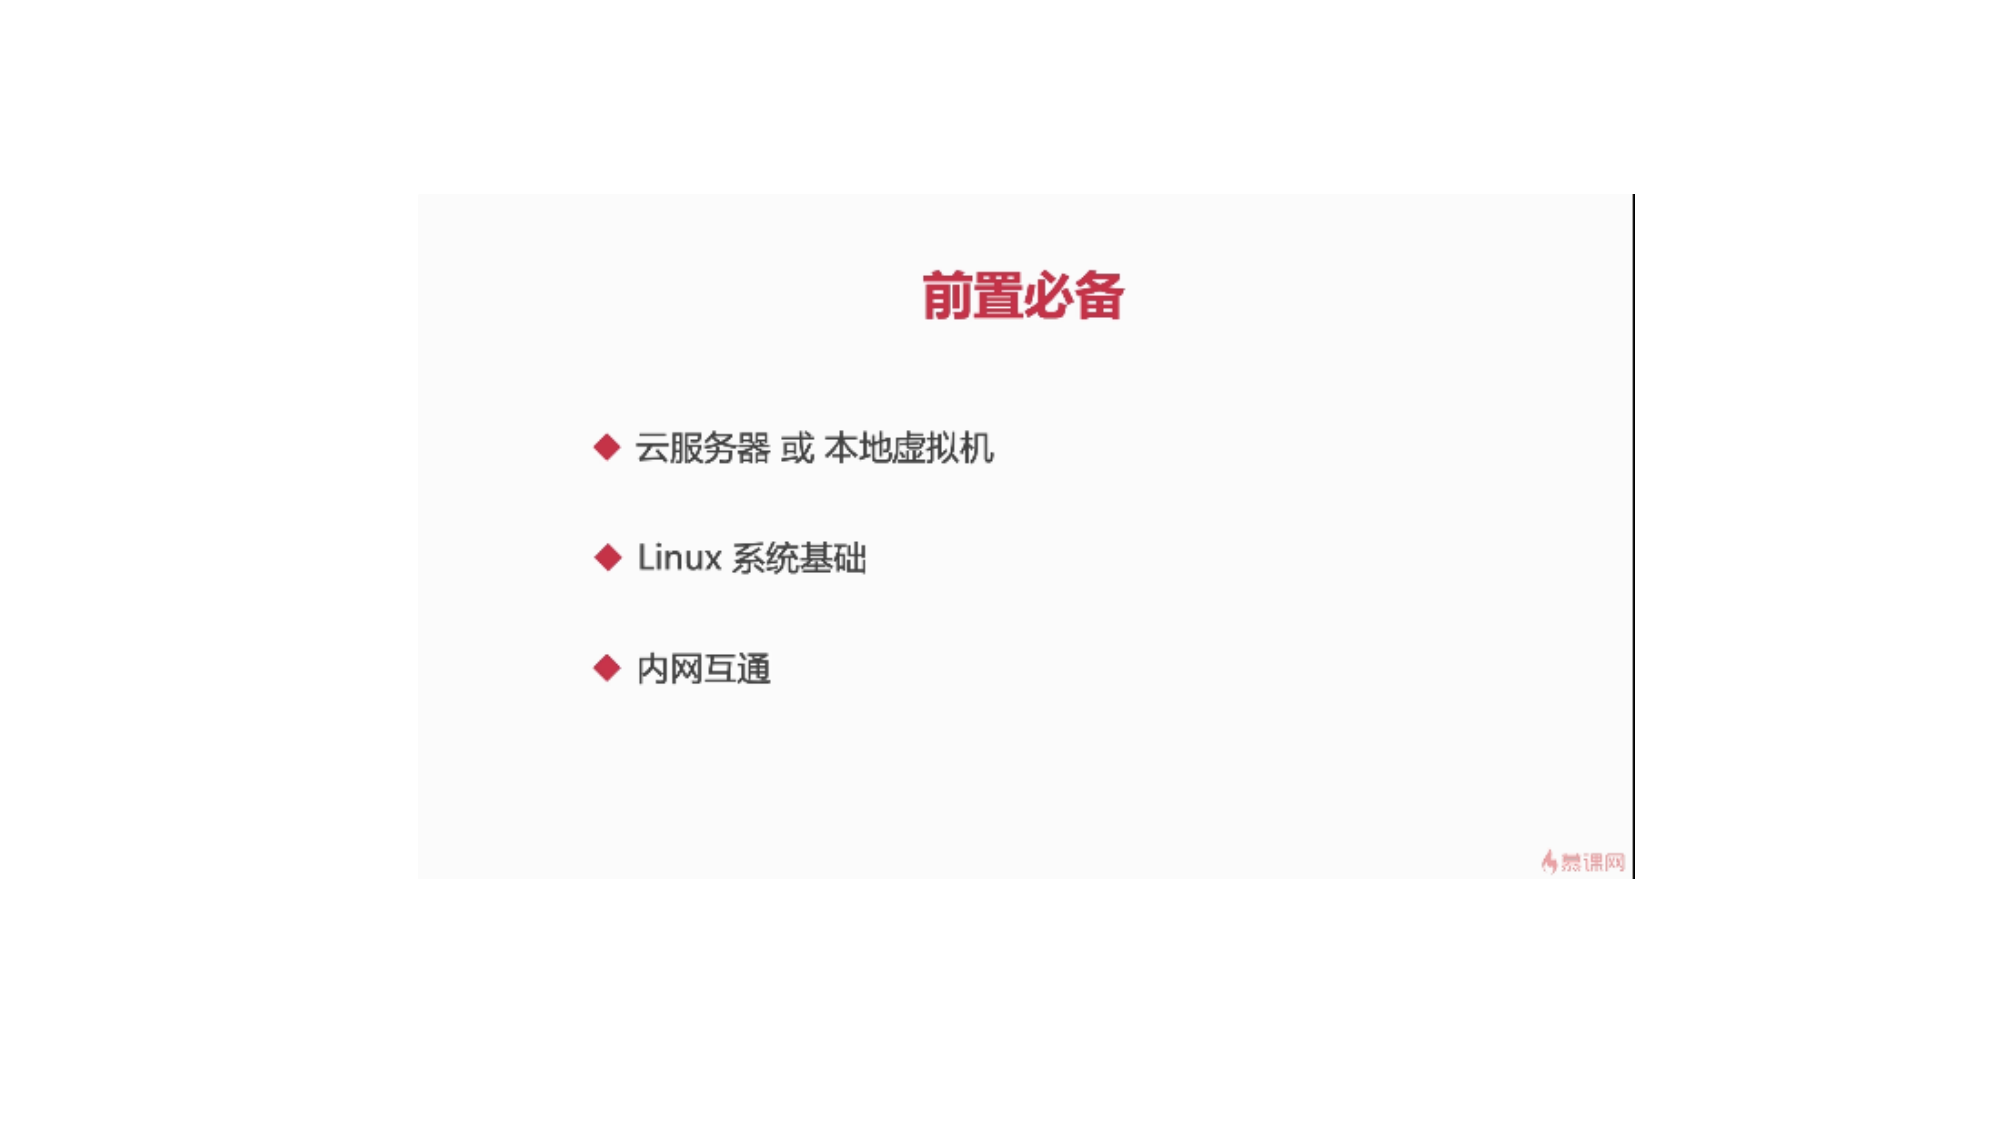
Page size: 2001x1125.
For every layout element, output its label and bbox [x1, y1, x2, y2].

picture [418, 194, 1635, 879]
